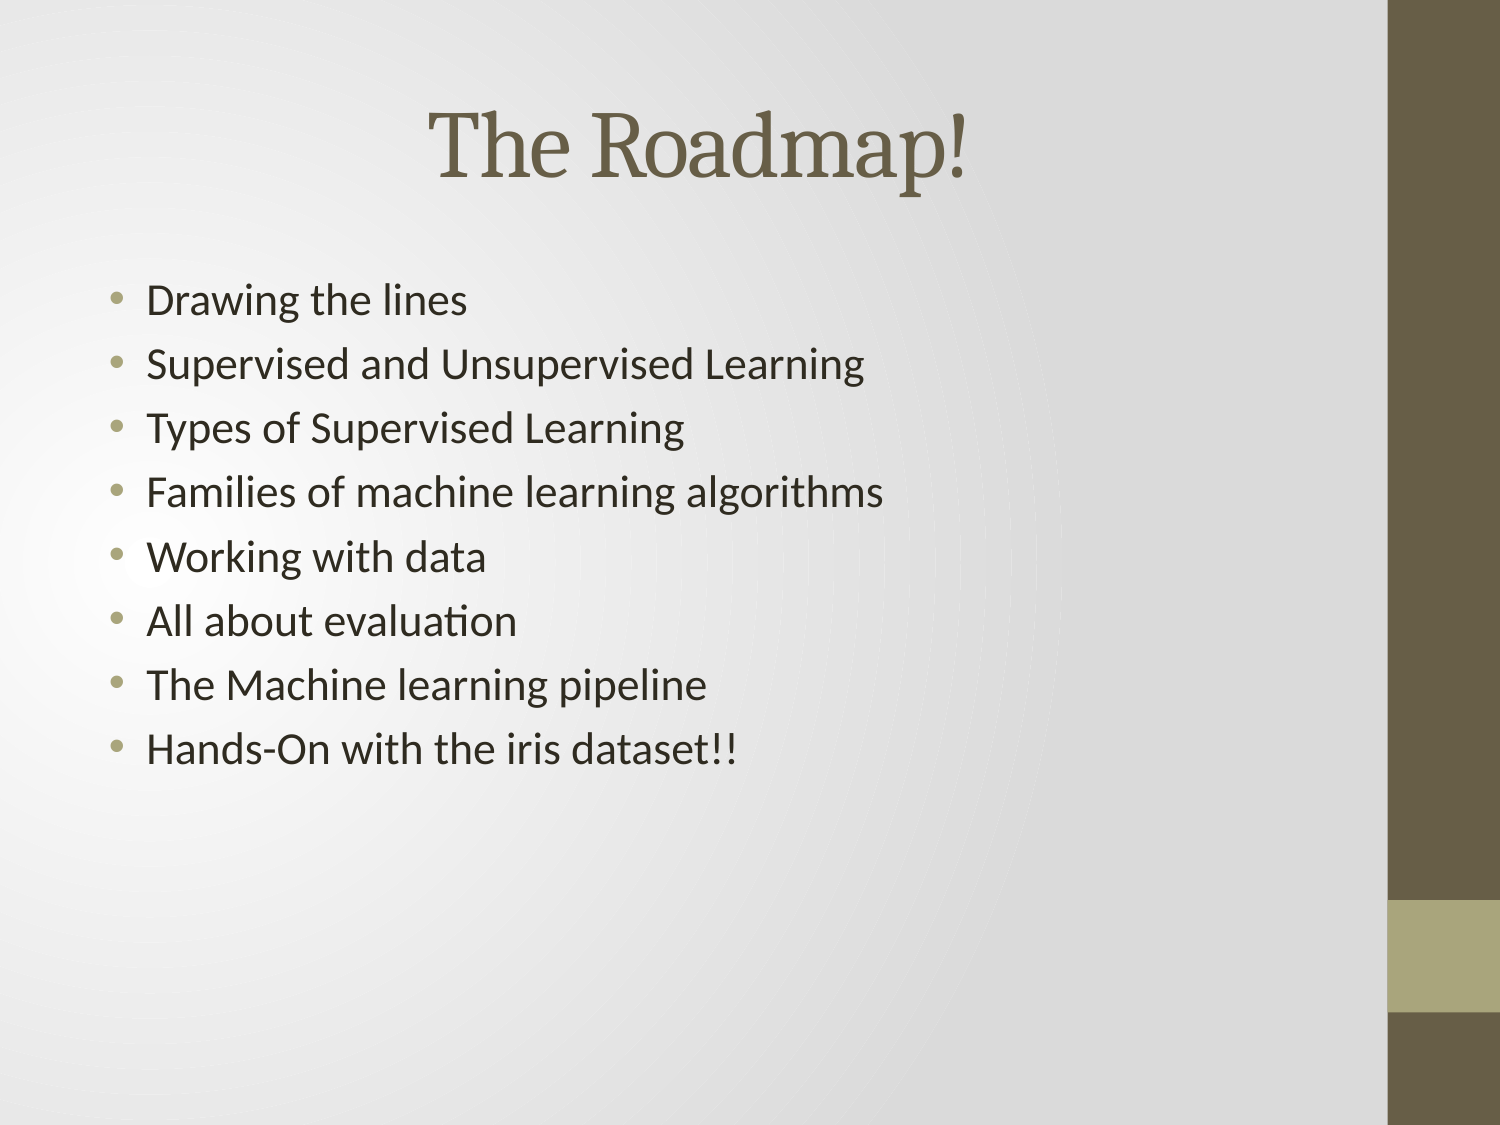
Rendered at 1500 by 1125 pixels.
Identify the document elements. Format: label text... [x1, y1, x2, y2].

title The Roadmap! [75, 45, 1325, 233]
list Drawing the lines Supervised and Unsupervised Learning Types of Supervised Learning Families of machine learning algorithms Working with data All about evaluation The Machine learning pipeline Hands-On with the iris dataset!! [75, 262, 1325, 1050]
